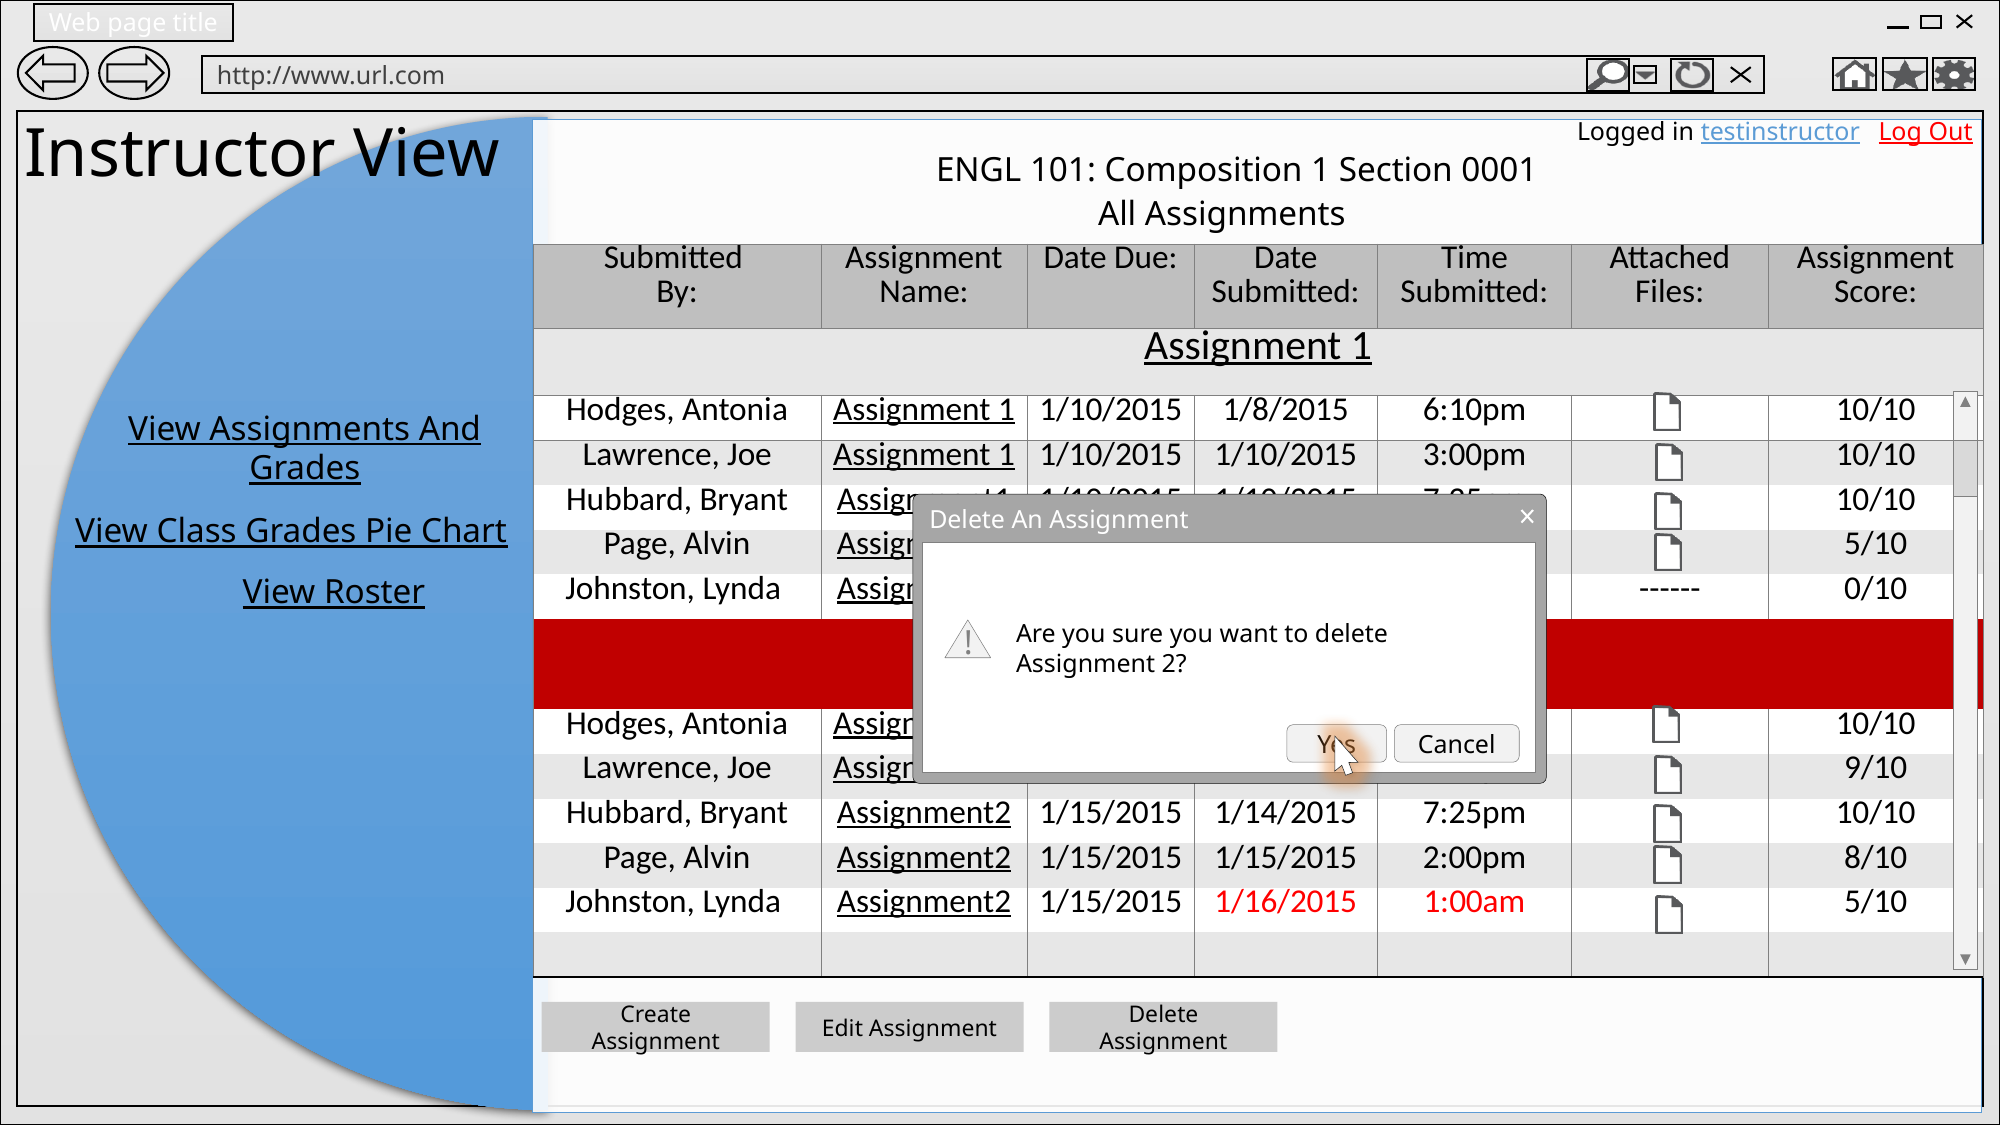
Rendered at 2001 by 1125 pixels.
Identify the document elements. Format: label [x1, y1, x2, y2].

picture [1652, 705, 1680, 743]
picture [1654, 492, 1682, 530]
picture [1654, 755, 1682, 794]
picture [1653, 392, 1681, 431]
picture [1653, 804, 1682, 843]
text_box [0, 0, 2000, 1125]
picture [1654, 533, 1682, 571]
picture [1655, 443, 1683, 481]
picture [1653, 845, 1682, 884]
picture [1655, 895, 1683, 934]
